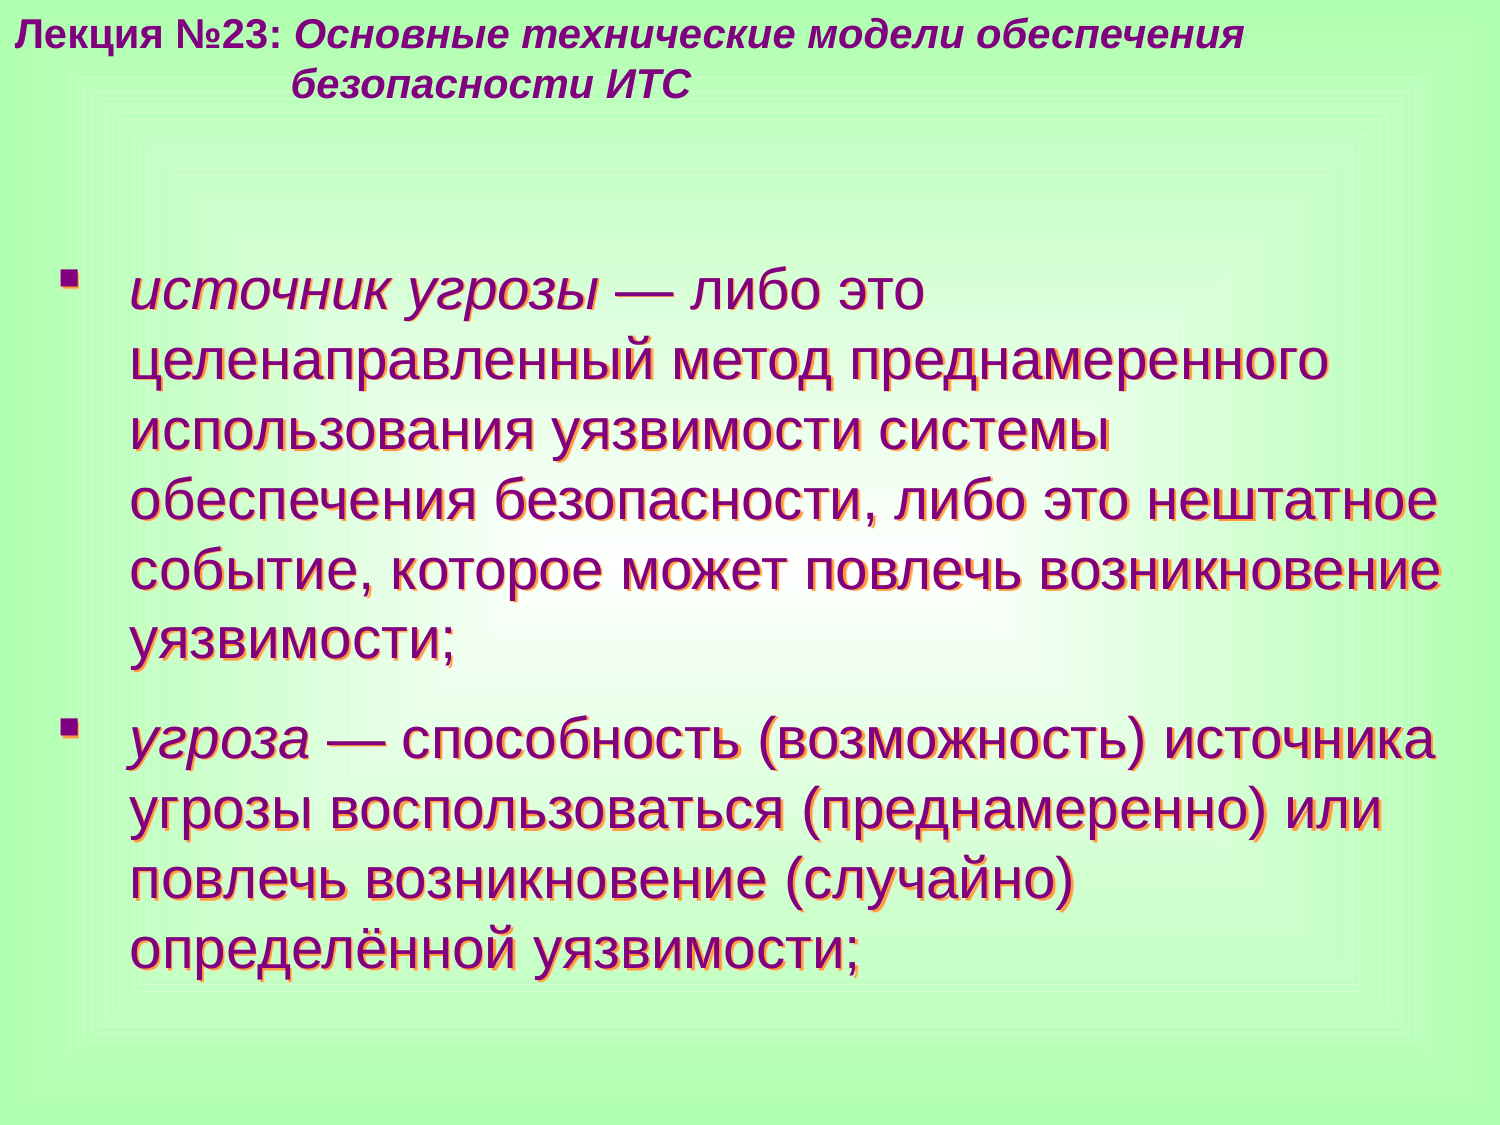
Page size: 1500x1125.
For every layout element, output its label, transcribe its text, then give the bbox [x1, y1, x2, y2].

text_box источник угрозы — либо это целенаправленный метод преднамеренного использования уязвимости системы обеспечения безопасности, либо это нештатное событие, которое может повлечь возникновение уязвимости; угроза — способность (возможность) источника угрозы воспользоваться (преднамеренно) или повлечь возникновение (случайно) определённой уязвимости; [41, 243, 1459, 988]
text_box Лекция №23: Основные технические модели обеспечения безопасности ИТС [0, 0, 1500, 115]
